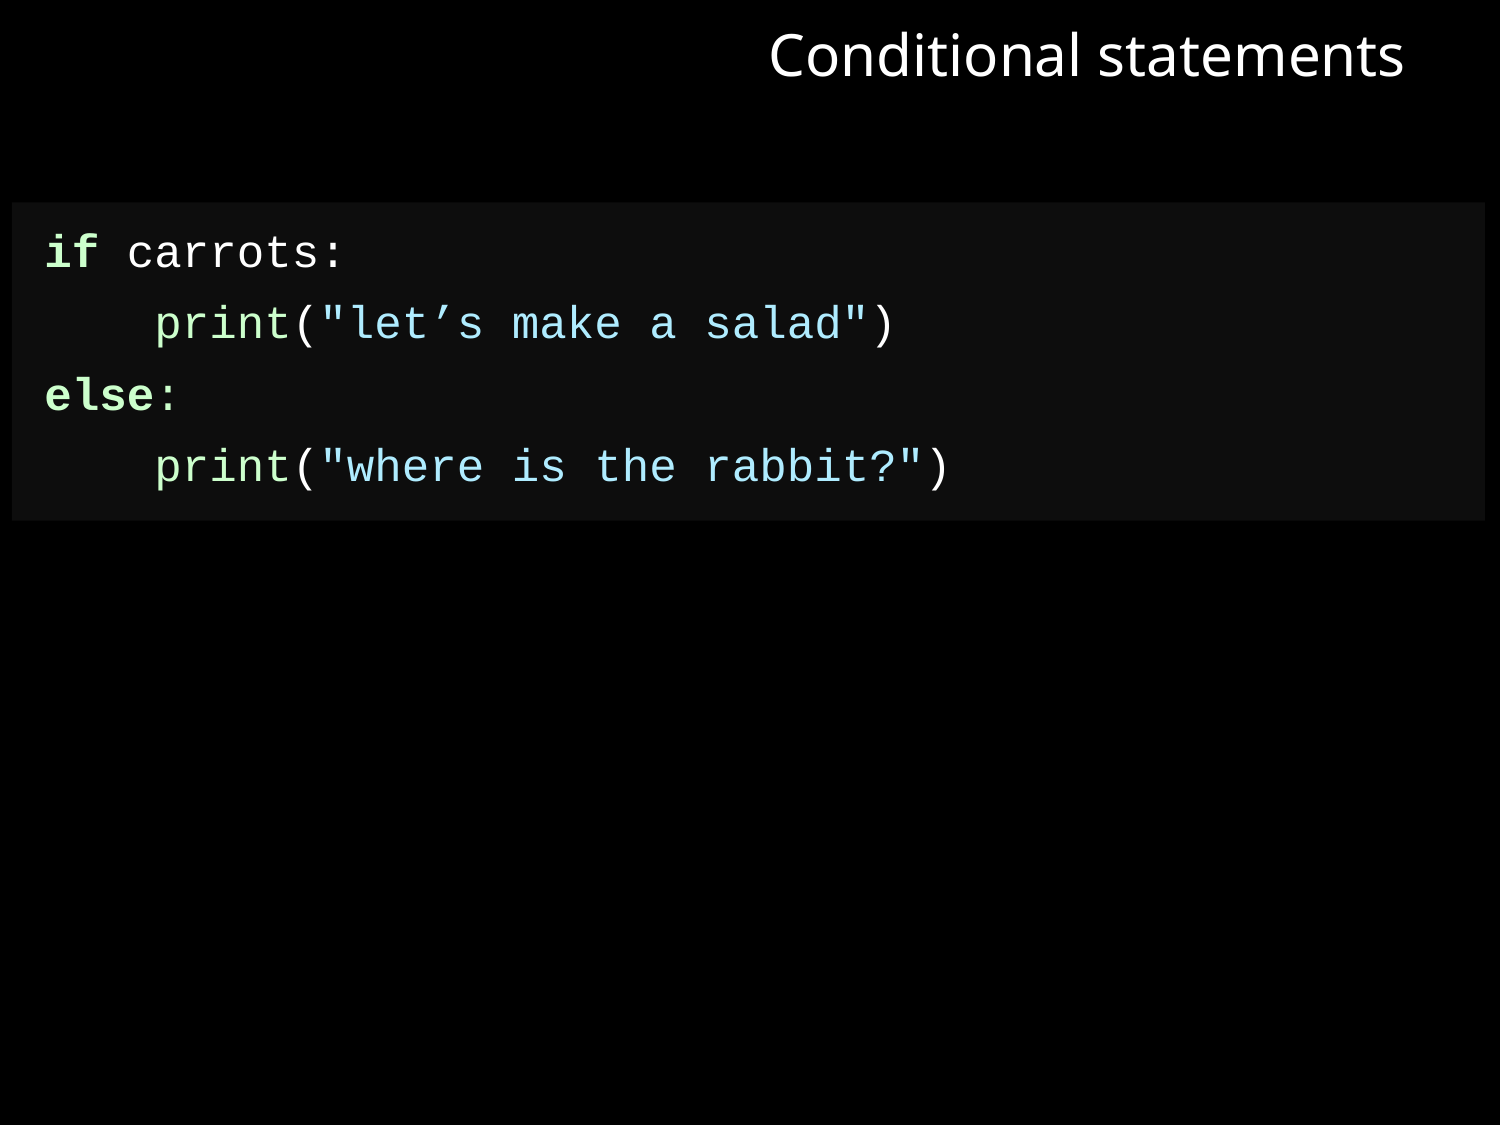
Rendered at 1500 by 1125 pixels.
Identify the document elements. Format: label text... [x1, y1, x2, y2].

text_box Conditional statements [753, 10, 1421, 95]
text_box if carrots: print("let’s make a salad") else: print("where is the rabbit?") [29, 197, 1435, 499]
text_box [11, 202, 1486, 522]
